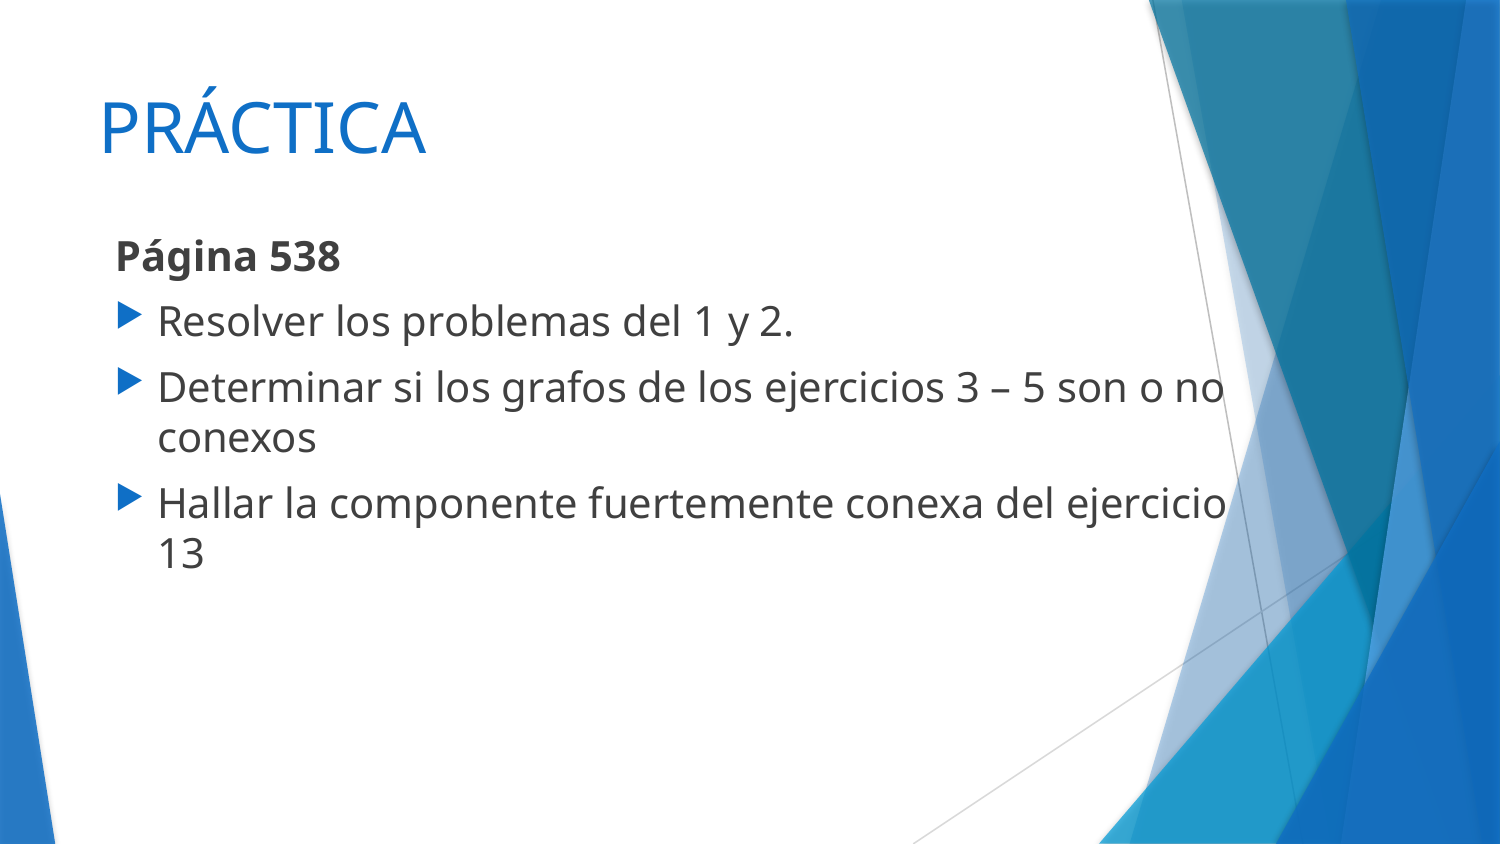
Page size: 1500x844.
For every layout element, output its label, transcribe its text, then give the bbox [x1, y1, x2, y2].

title PRÁCTICA [83, 75, 1141, 238]
list Página 538 Resolver los problemas del 1 y 2. Determinar si los grafos de los ejercicios 3 – 5 son o no conexos Hallar la componente fuertemente conexa del ejercicio 13 [99, 221, 1294, 797]
